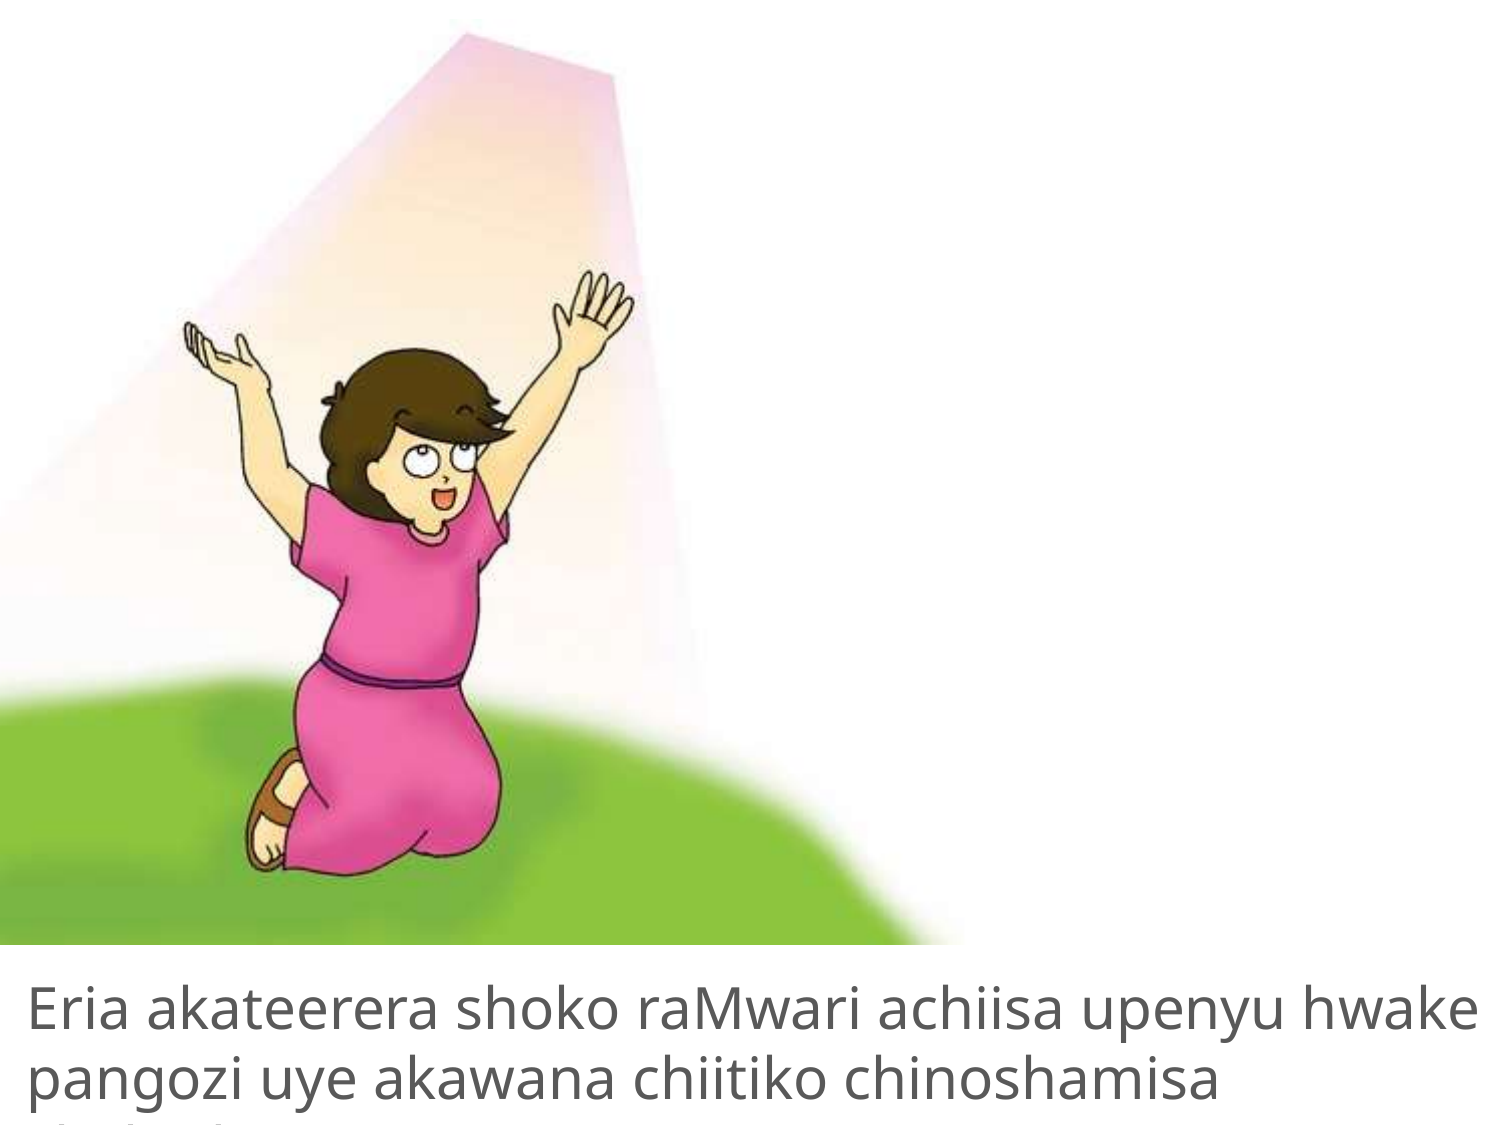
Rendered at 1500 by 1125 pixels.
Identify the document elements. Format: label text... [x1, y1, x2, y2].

picture [0, 18, 1306, 946]
text_box Eria akateerera shoko raMwari achiisa upenyu hwake pangozi uye akawana chiitiko chinoshamisa chekudzivirirwa naMwari. [11, 964, 1498, 1125]
